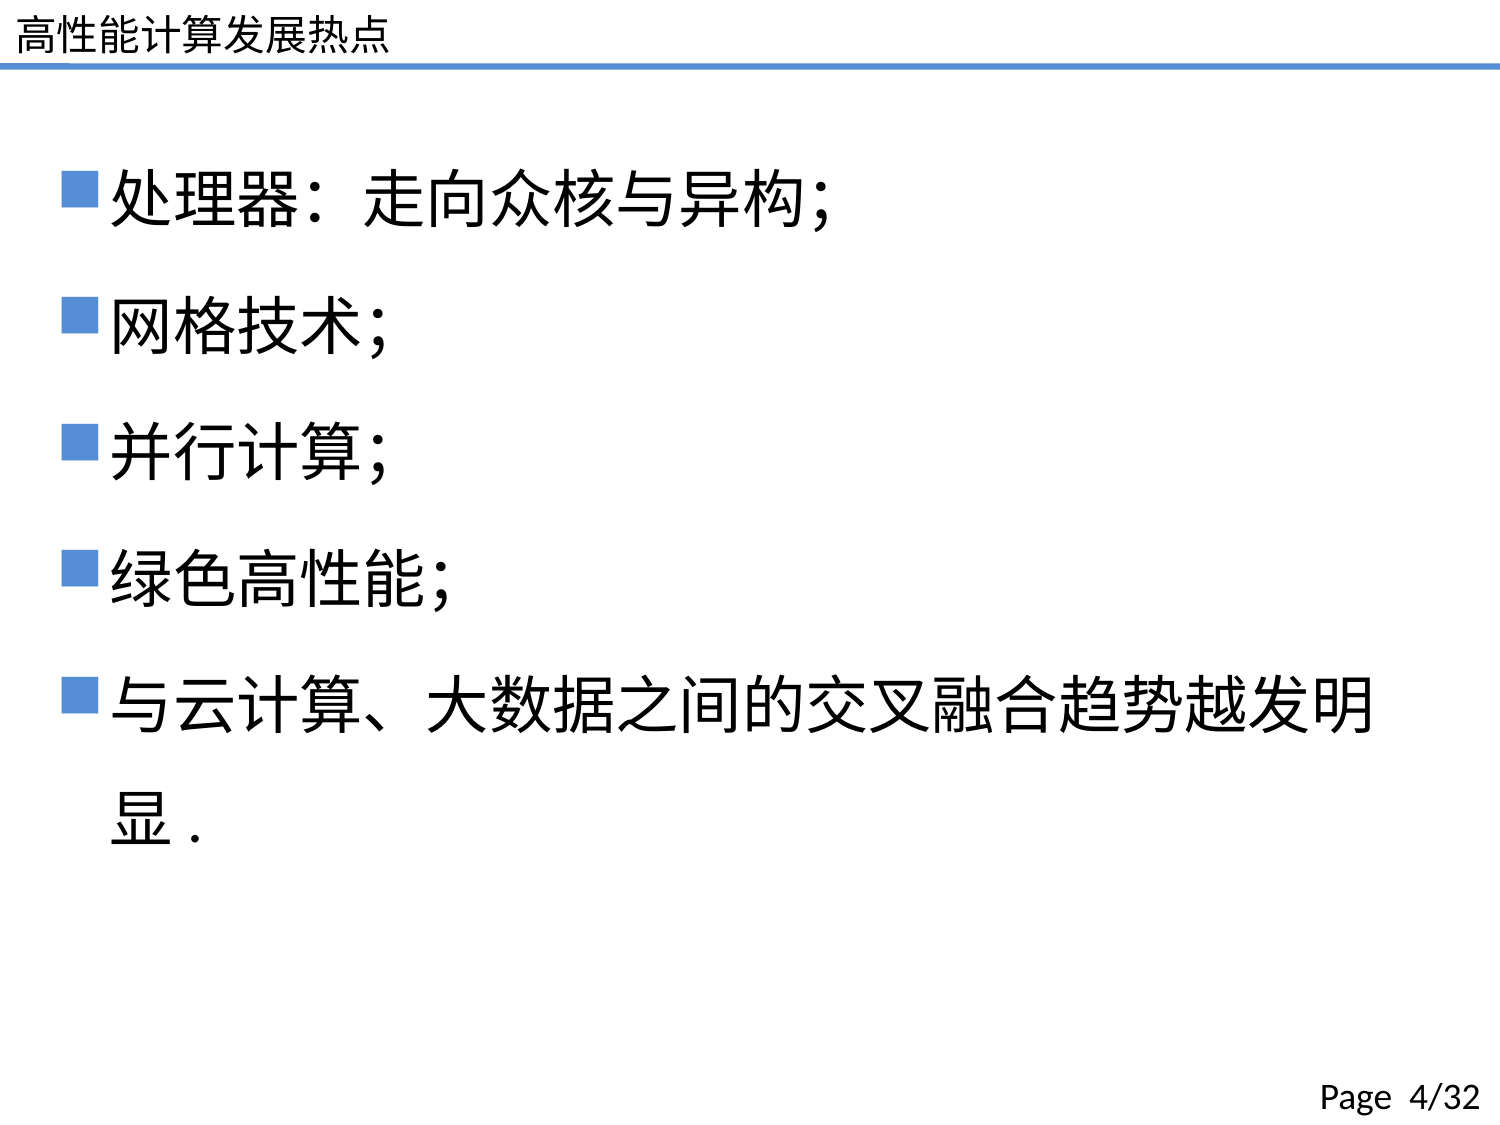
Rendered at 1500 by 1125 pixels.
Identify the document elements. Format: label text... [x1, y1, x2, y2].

text_box Page 4/32 [1304, 1064, 1500, 1125]
title 高性能计算发展热点 [0, 0, 1140, 66]
list 处理器：走向众核与异构； 网格技术； 并行计算； 绿色高性能； 与云计算、大数据之间的交叉融合趋势越发明显. [41, 113, 1447, 870]
